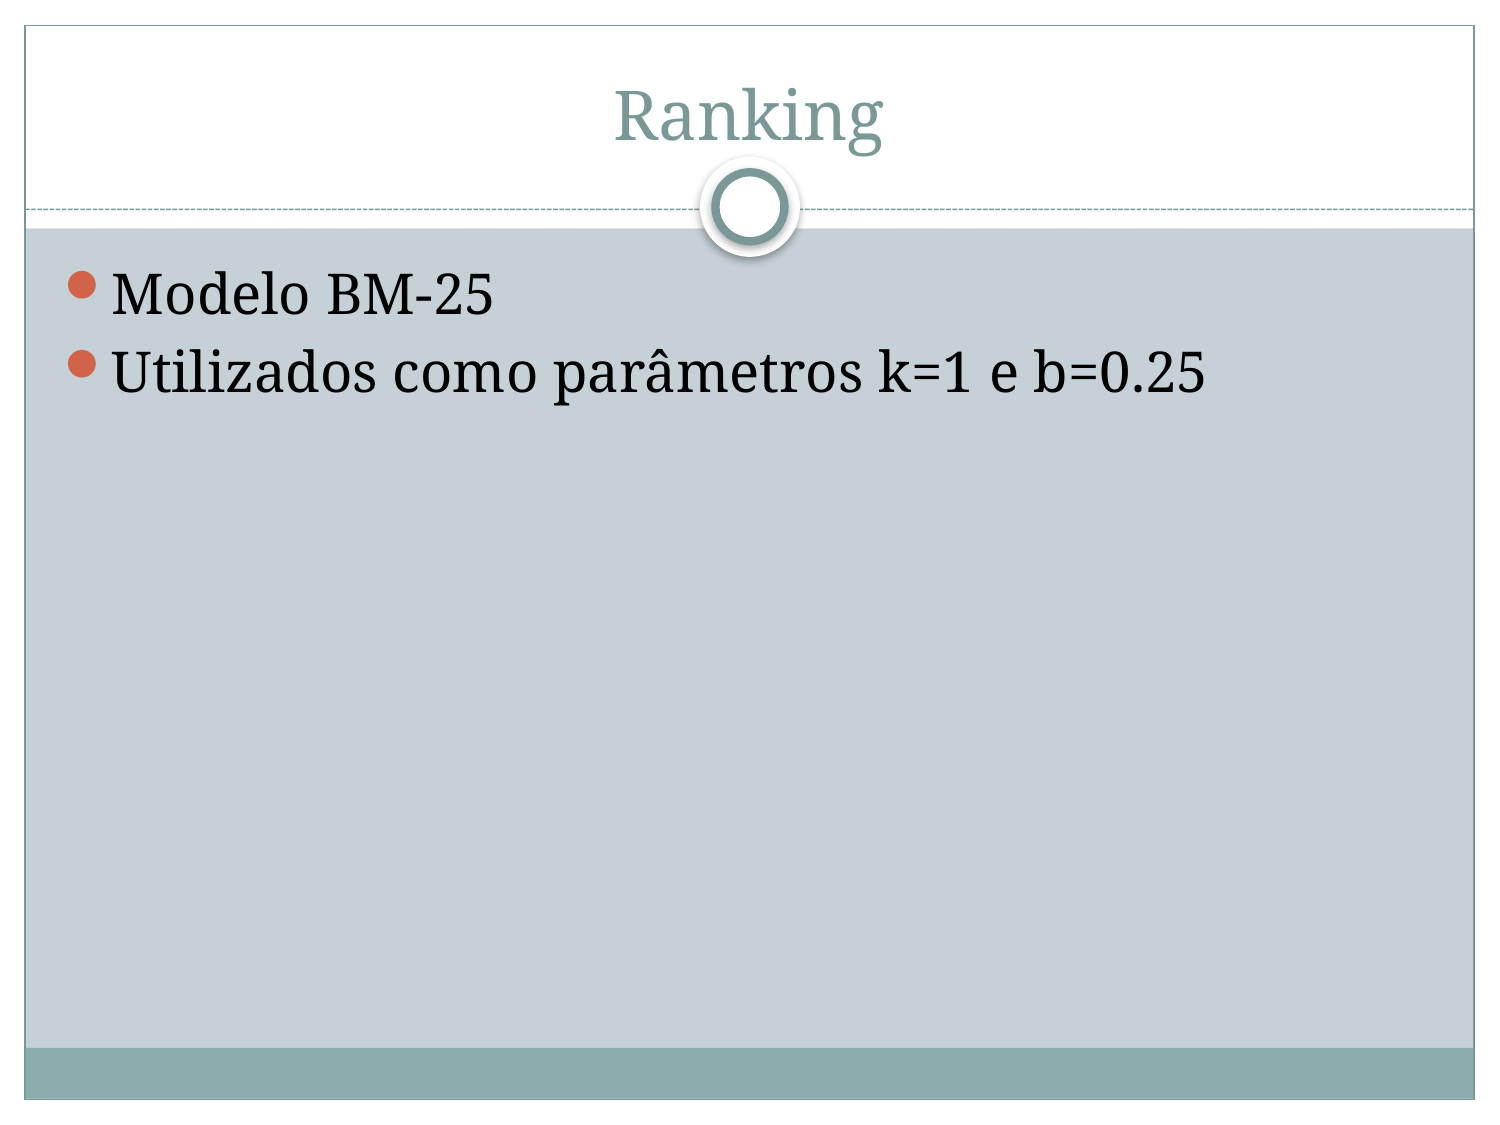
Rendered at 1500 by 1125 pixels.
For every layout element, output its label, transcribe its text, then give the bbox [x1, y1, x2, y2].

title Ranking [49, 37, 1450, 162]
list Modelo BM-25 Utilizados como parâmetros k=1 e b=0.25 [49, 250, 1445, 1001]
